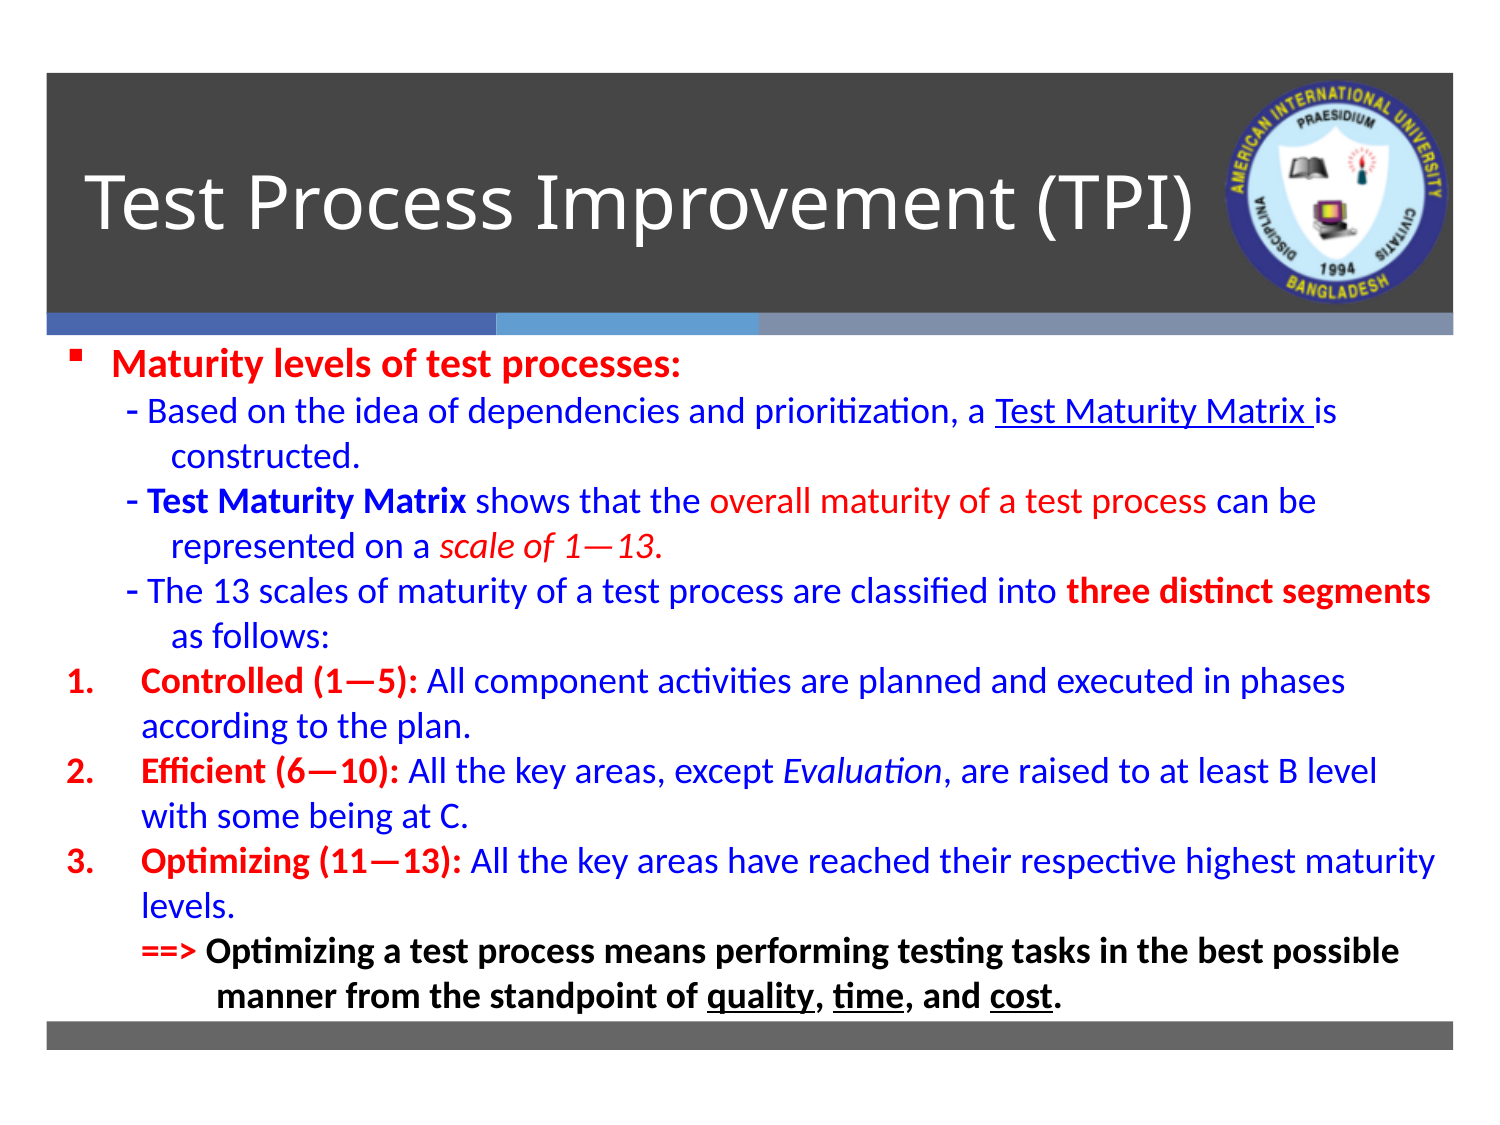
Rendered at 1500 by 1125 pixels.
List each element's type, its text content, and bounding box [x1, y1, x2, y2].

picture [1220, 75, 1454, 310]
title Test Process Improvement (TPI) [69, 73, 1351, 253]
text_box Maturity levels of test processes:  Based on the idea of dependencies and prioritization, a Test Maturity Matrix is constructed.  Test Maturity Matrix shows that the overall maturity of a test process can be represented on a scale of 1—13.  The 13 scales of maturity of a test process are classified into three distinct segments as follows: Controlled (1—5): All component activities are planned and executed in phases according to the plan. Efficient (6—10): All the key areas, except Evaluation, are raised to at least B level with some being at C. Optimizing (11—13): All the key areas have reached their respective highest maturity levels. ==> Optimizing a test process means performing testing tasks in the best possible manner from the standpoint of quality, time, and cost. [36, 328, 1462, 1024]
